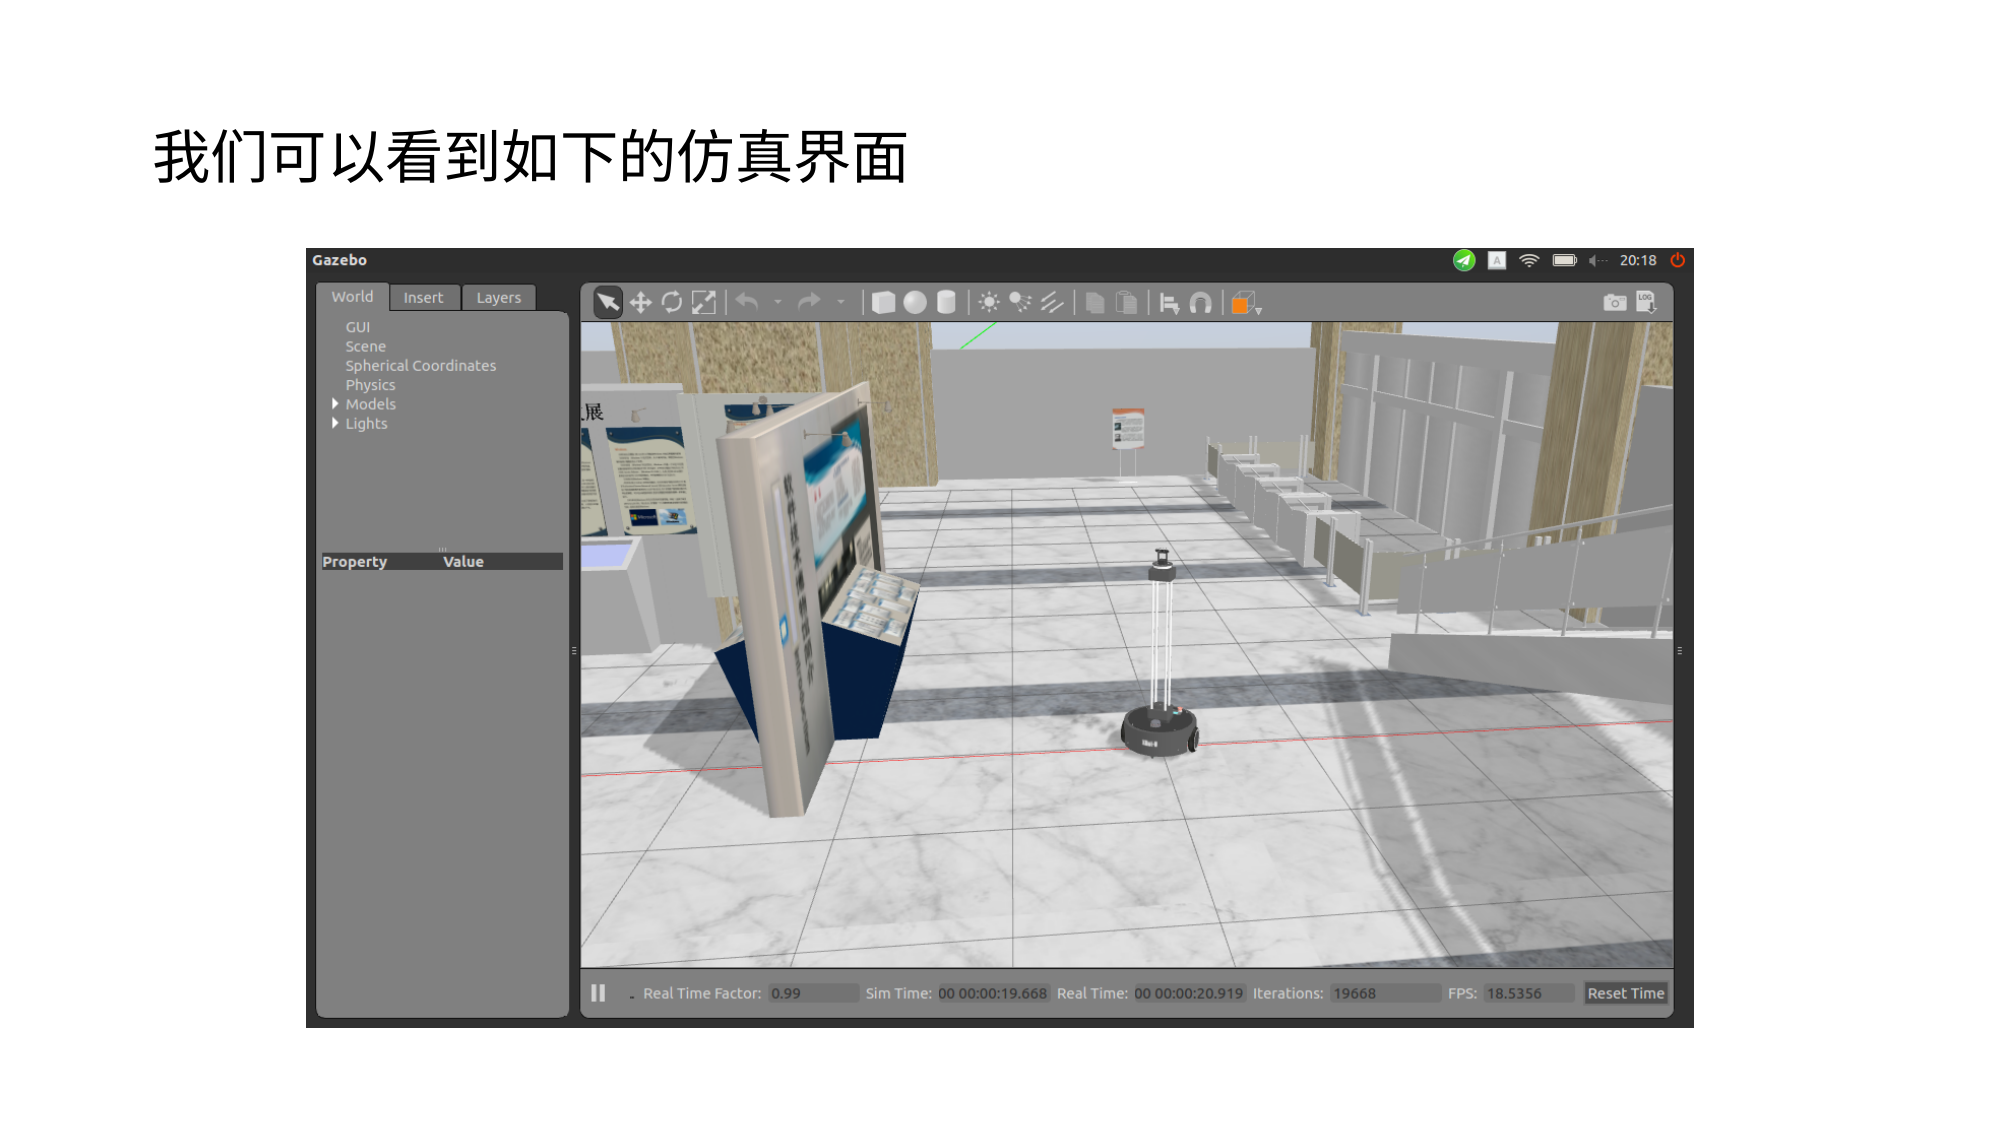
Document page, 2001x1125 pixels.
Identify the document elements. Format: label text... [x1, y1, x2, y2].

picture [306, 248, 1694, 1028]
list 我们可以看到如下的仿真界面 [137, 120, 1863, 835]
